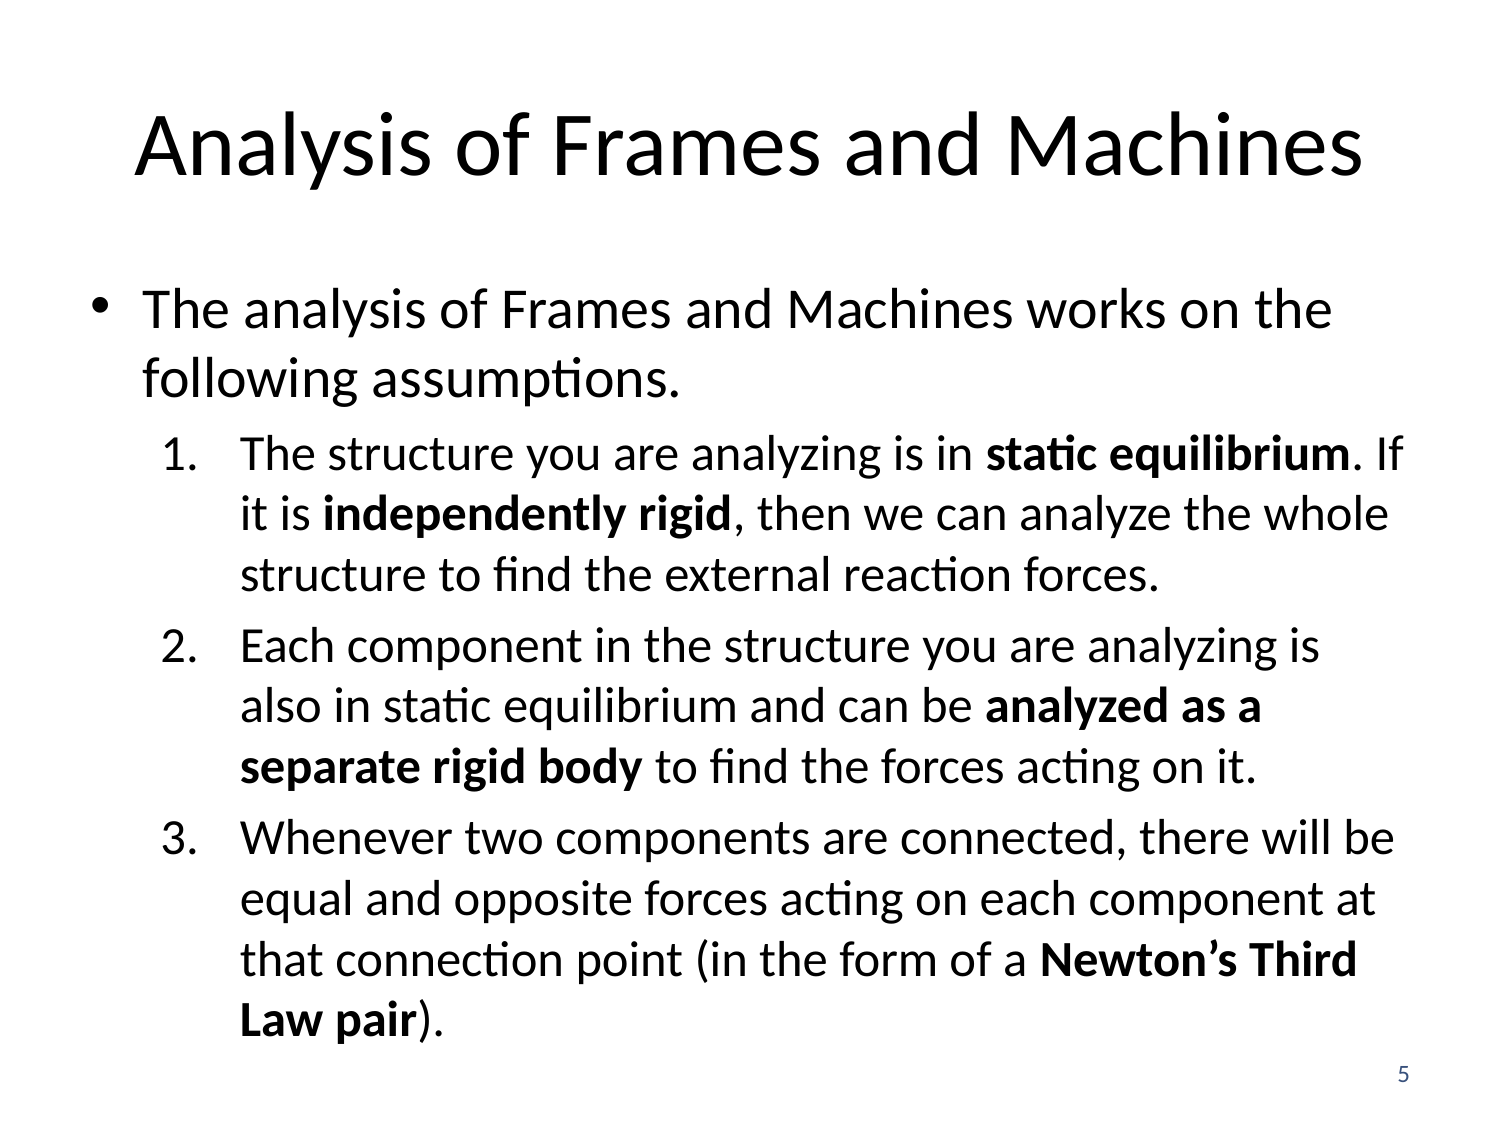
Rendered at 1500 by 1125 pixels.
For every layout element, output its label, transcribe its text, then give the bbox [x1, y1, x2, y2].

slide_number 5 [1074, 1042, 1425, 1103]
list The analysis of Frames and Machines works on the following assumptions. The structure you are analyzing is in static equilibrium. If it is independently rigid, then we can analyze the whole structure to find the external reaction forces. Each component in the structure you are analyzing is also in static equilibrium and can be analyzed as a separate rigid body to find the forces acting on it. Whenever two components are connected, there will be equal and opposite forces acting on each component at that connection point (in the form of a Newton’s Third Law pair). [75, 262, 1425, 1063]
title Analysis of Frames and Machines [75, 45, 1425, 233]
